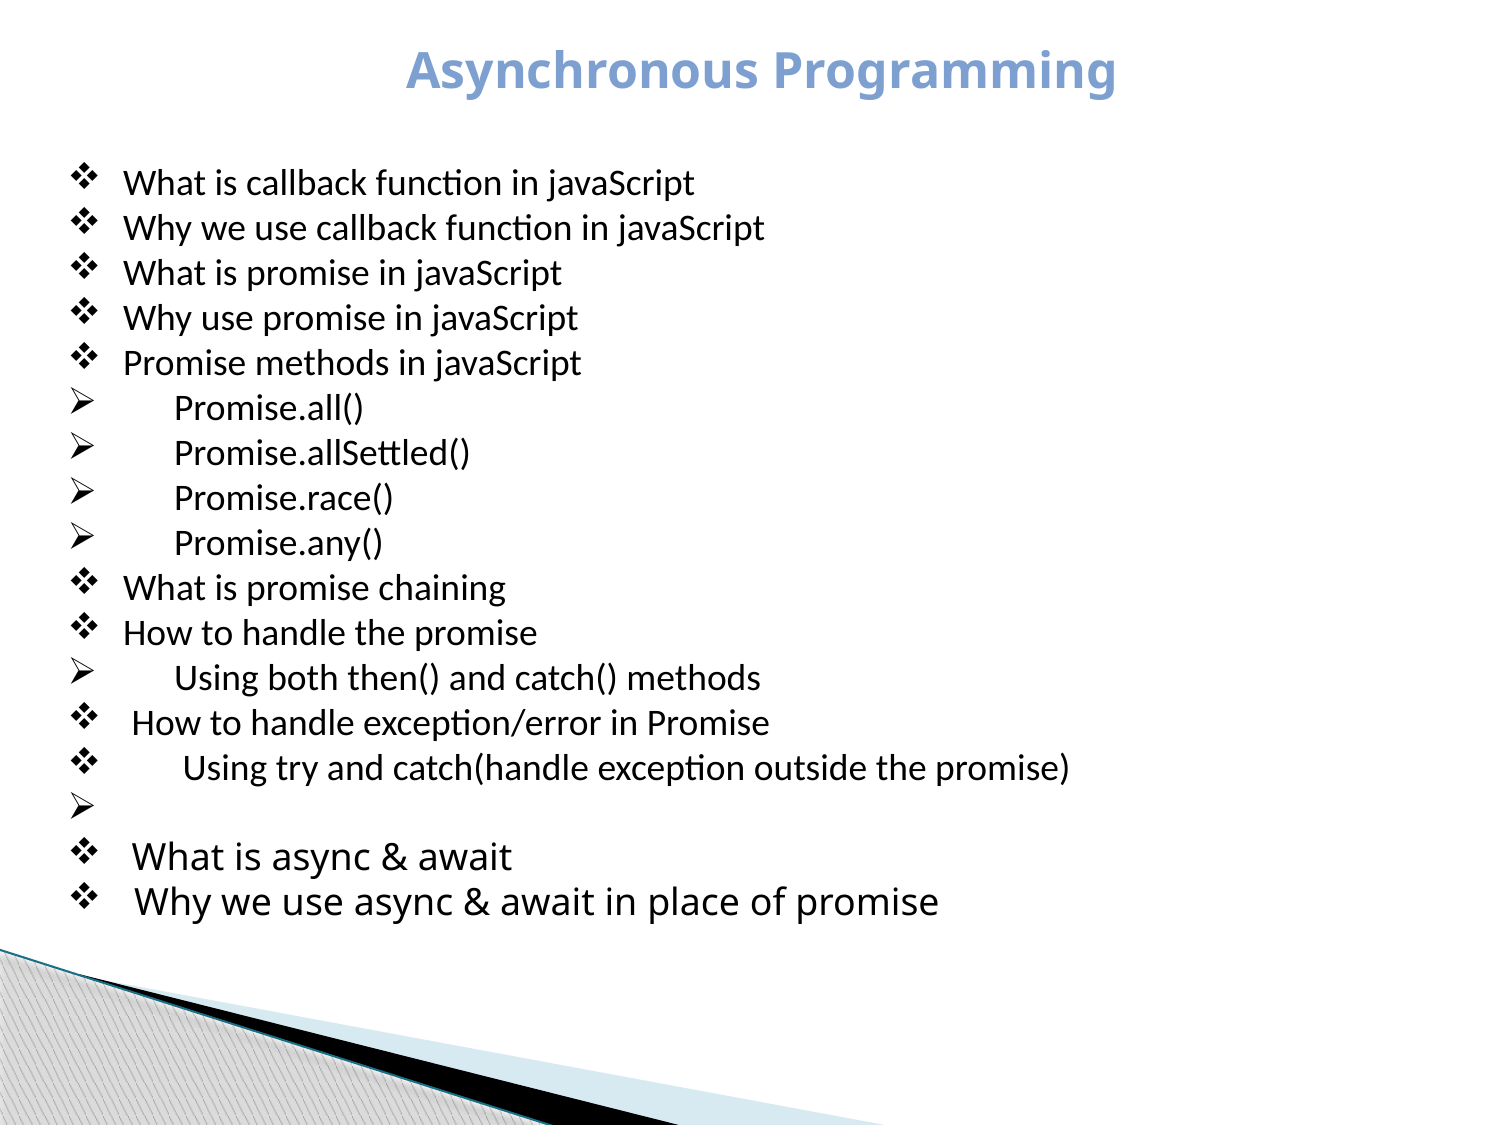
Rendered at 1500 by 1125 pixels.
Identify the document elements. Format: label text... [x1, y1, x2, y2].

text_box Asynchronous Programming What is callback function in javaScript Why we use callback function in javaScript What is promise in javaScript Why use promise in javaScript Promise methods in javaScript Promise.all() Promise.allSettled() Promise.race() Promise.any() What is promise chaining How to handle the promise Using both then() and catch() methods How to handle exception/error in Promise Using try and catch(handle exception outside the promise) What is async & await Why we use async & await in place of promise [53, 30, 1472, 976]
